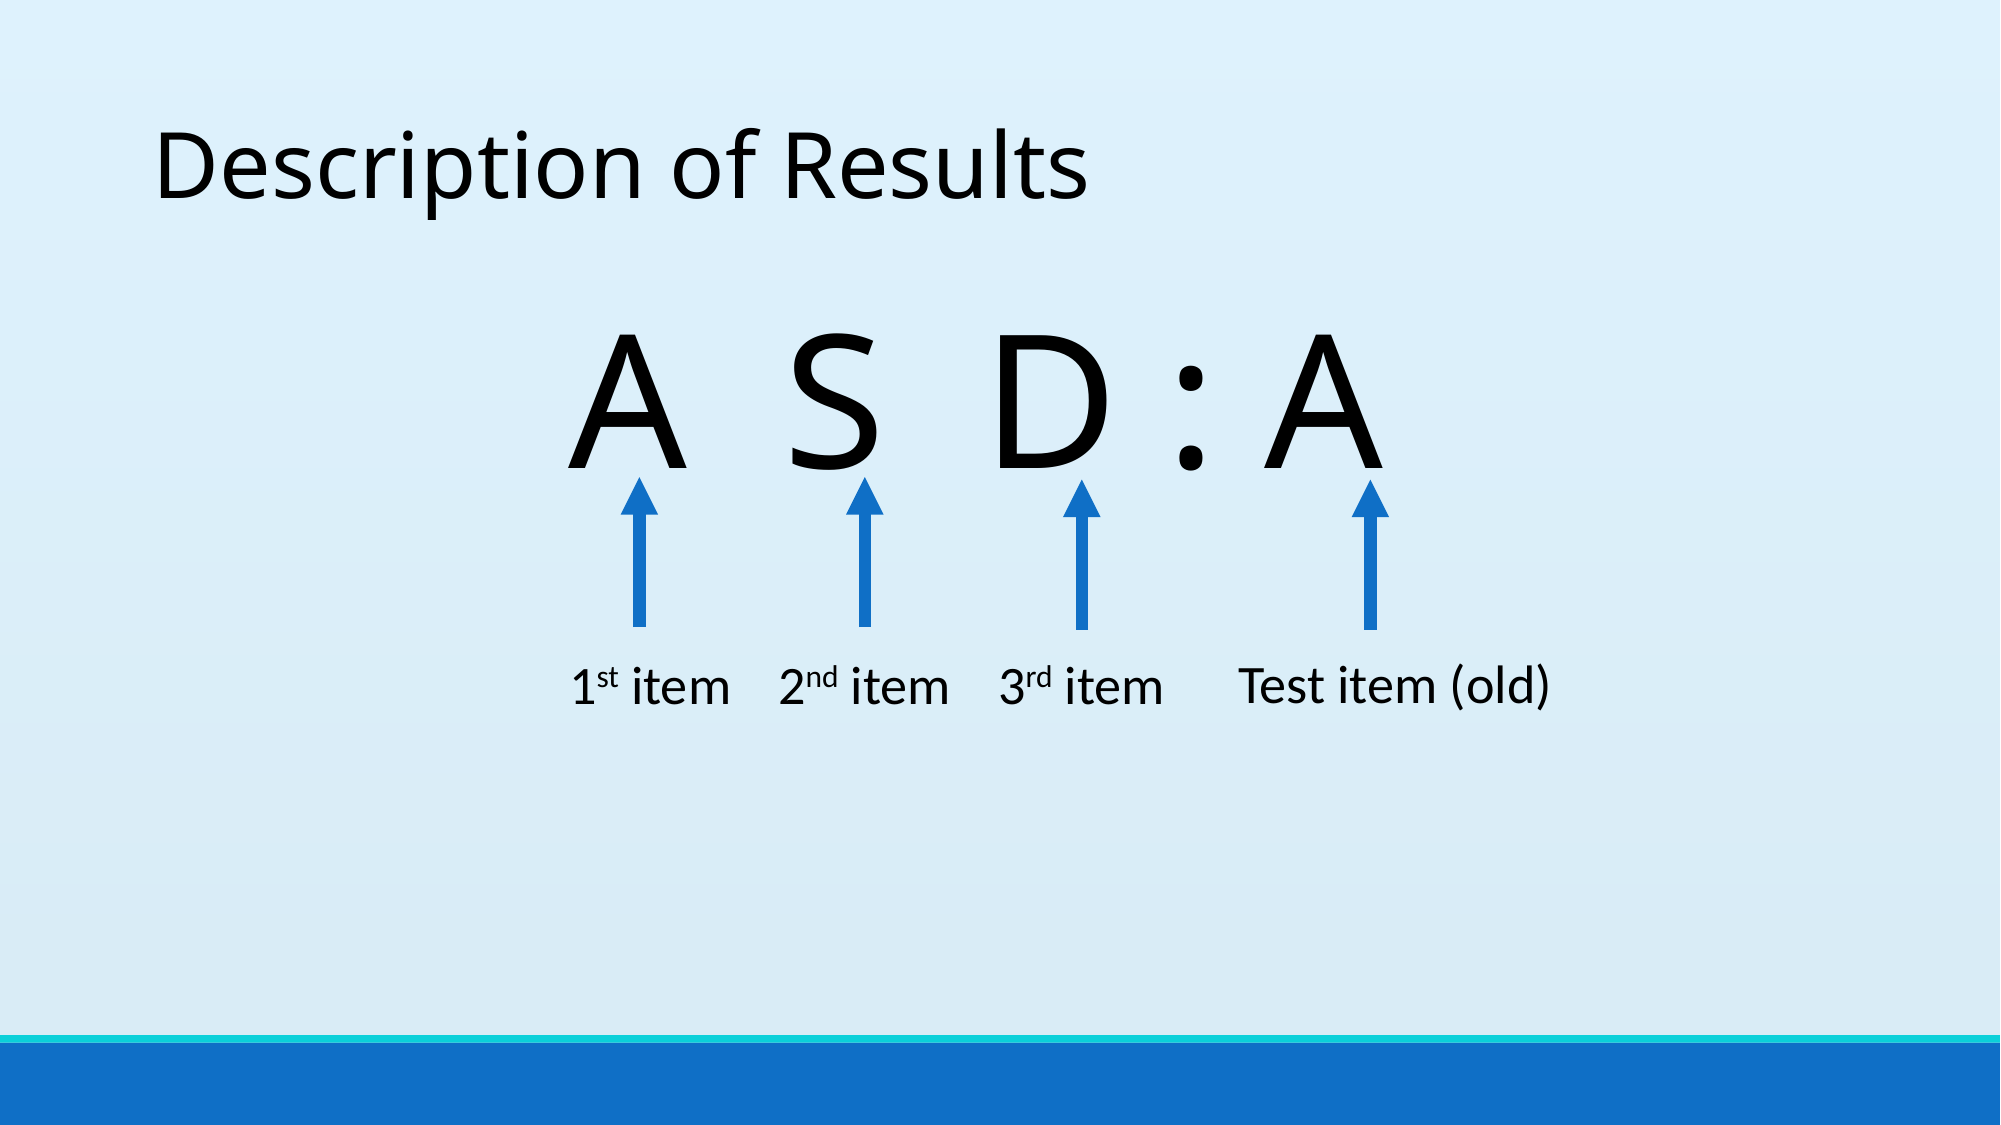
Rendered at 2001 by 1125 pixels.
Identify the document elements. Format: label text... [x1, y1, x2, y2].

text_box 2nd item [763, 642, 967, 723]
text_box Test item (old) [1223, 642, 1568, 722]
text_box A S D : A [137, 299, 1863, 517]
title Description of Results [137, 59, 1863, 278]
text_box 3rd item [983, 642, 1181, 723]
text_box 1st item [554, 642, 747, 723]
